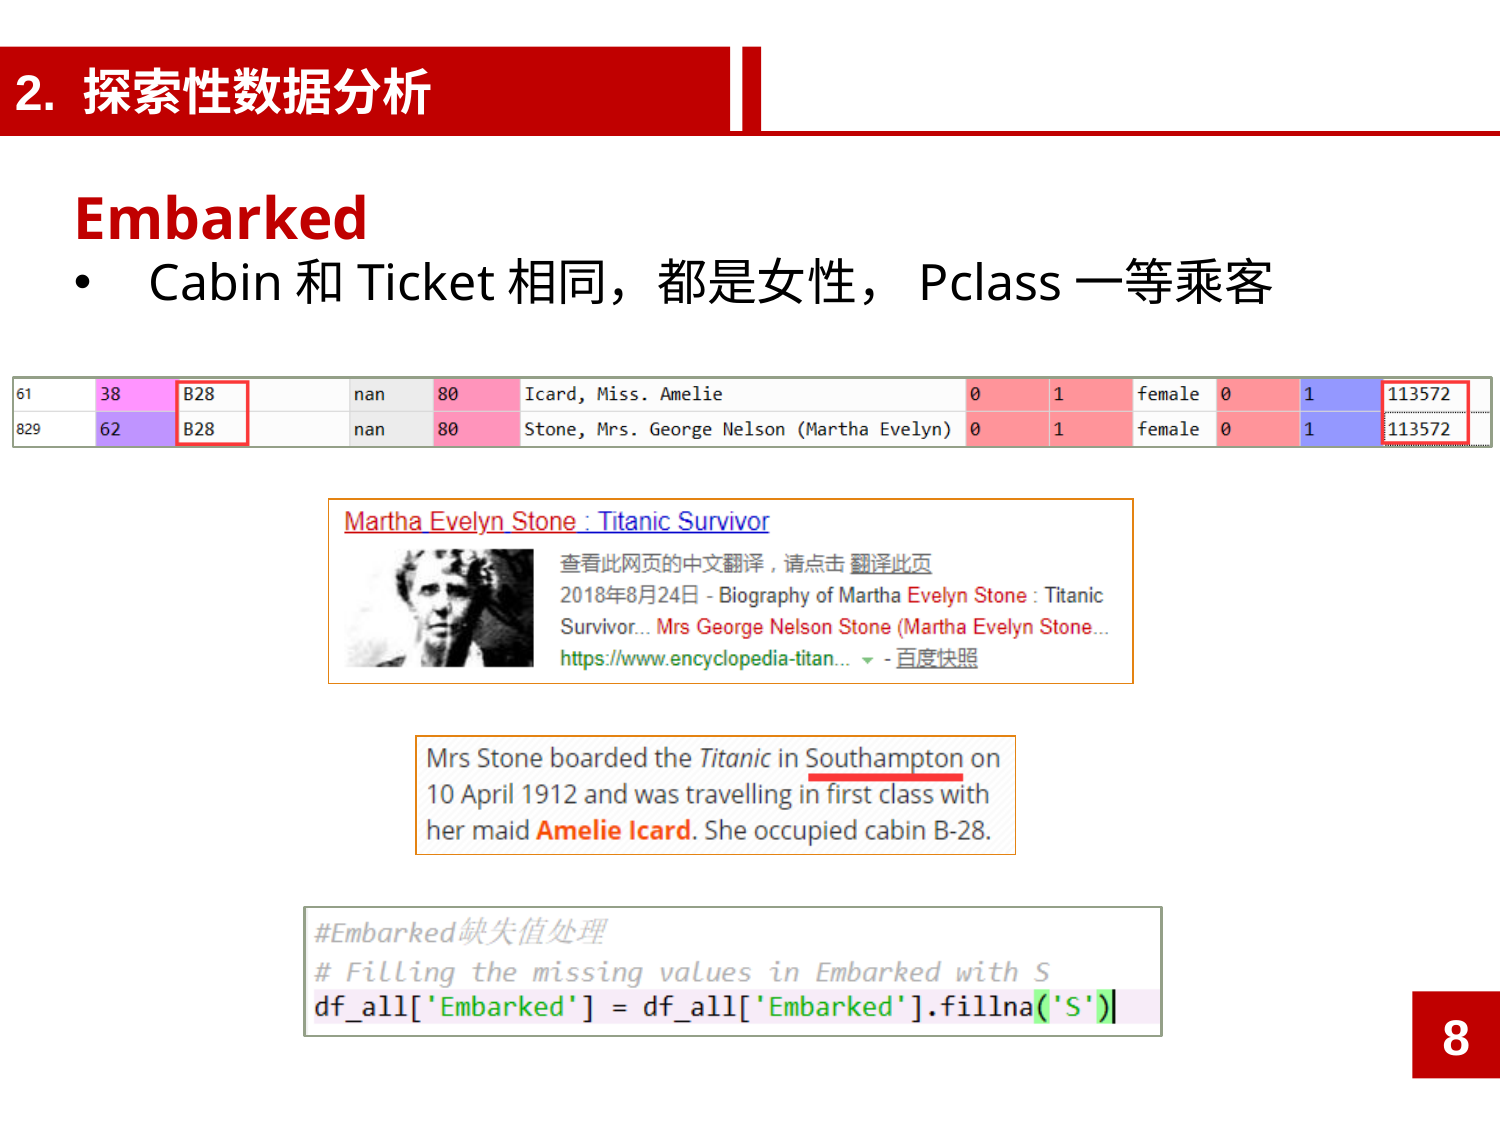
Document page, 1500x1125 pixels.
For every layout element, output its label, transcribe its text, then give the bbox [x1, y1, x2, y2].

text_box Embarked Cabin和Ticket相同，都是女性，Pclass一等乘客 [74, 166, 1405, 375]
picture [305, 907, 1161, 1036]
picture [415, 736, 1016, 855]
text_box [742, 46, 762, 130]
text_box 2. 探索性数据分析 [0, 46, 731, 132]
picture [328, 499, 1133, 684]
picture [13, 378, 1491, 447]
text_box 8 [1412, 991, 1500, 1079]
